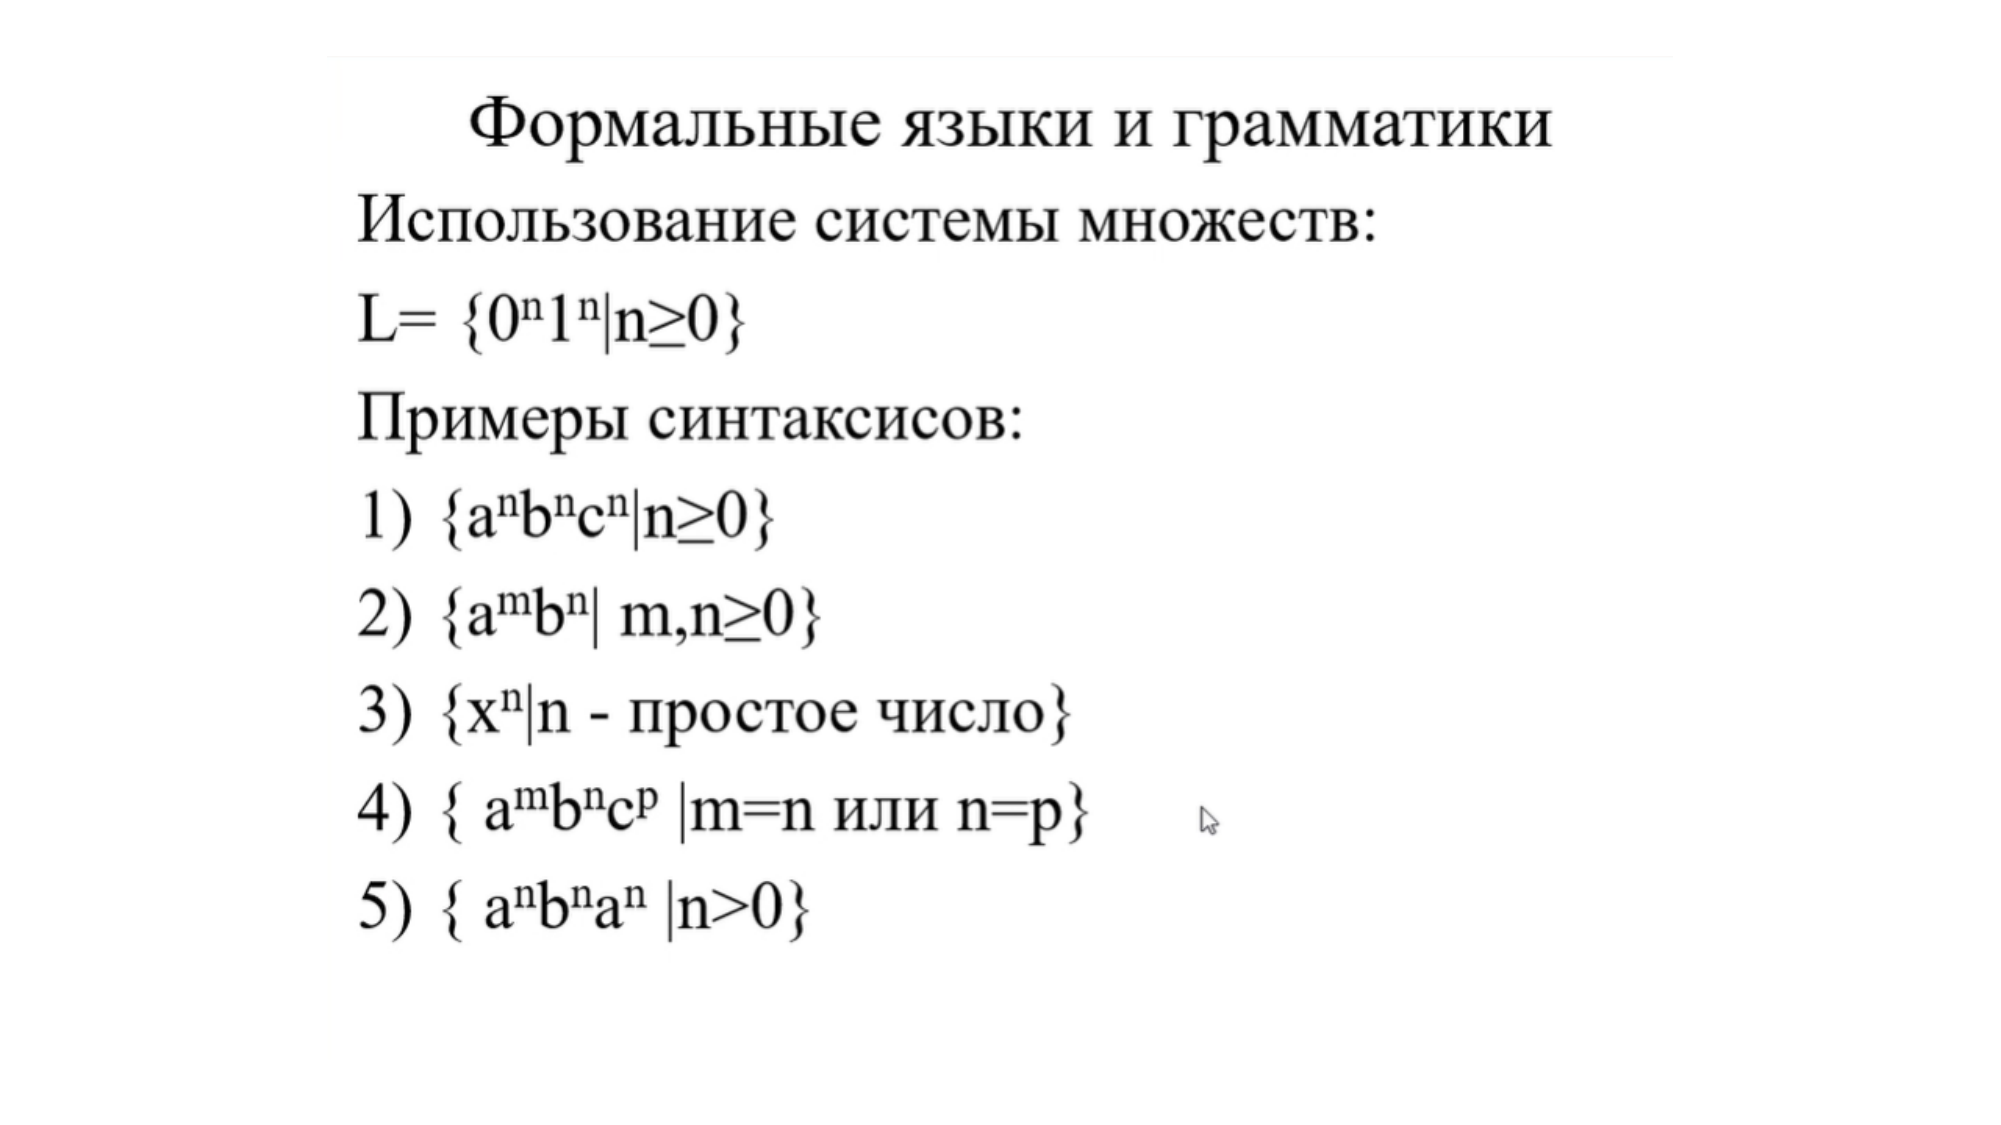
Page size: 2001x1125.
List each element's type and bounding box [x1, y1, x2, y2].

picture [327, 56, 1673, 1069]
